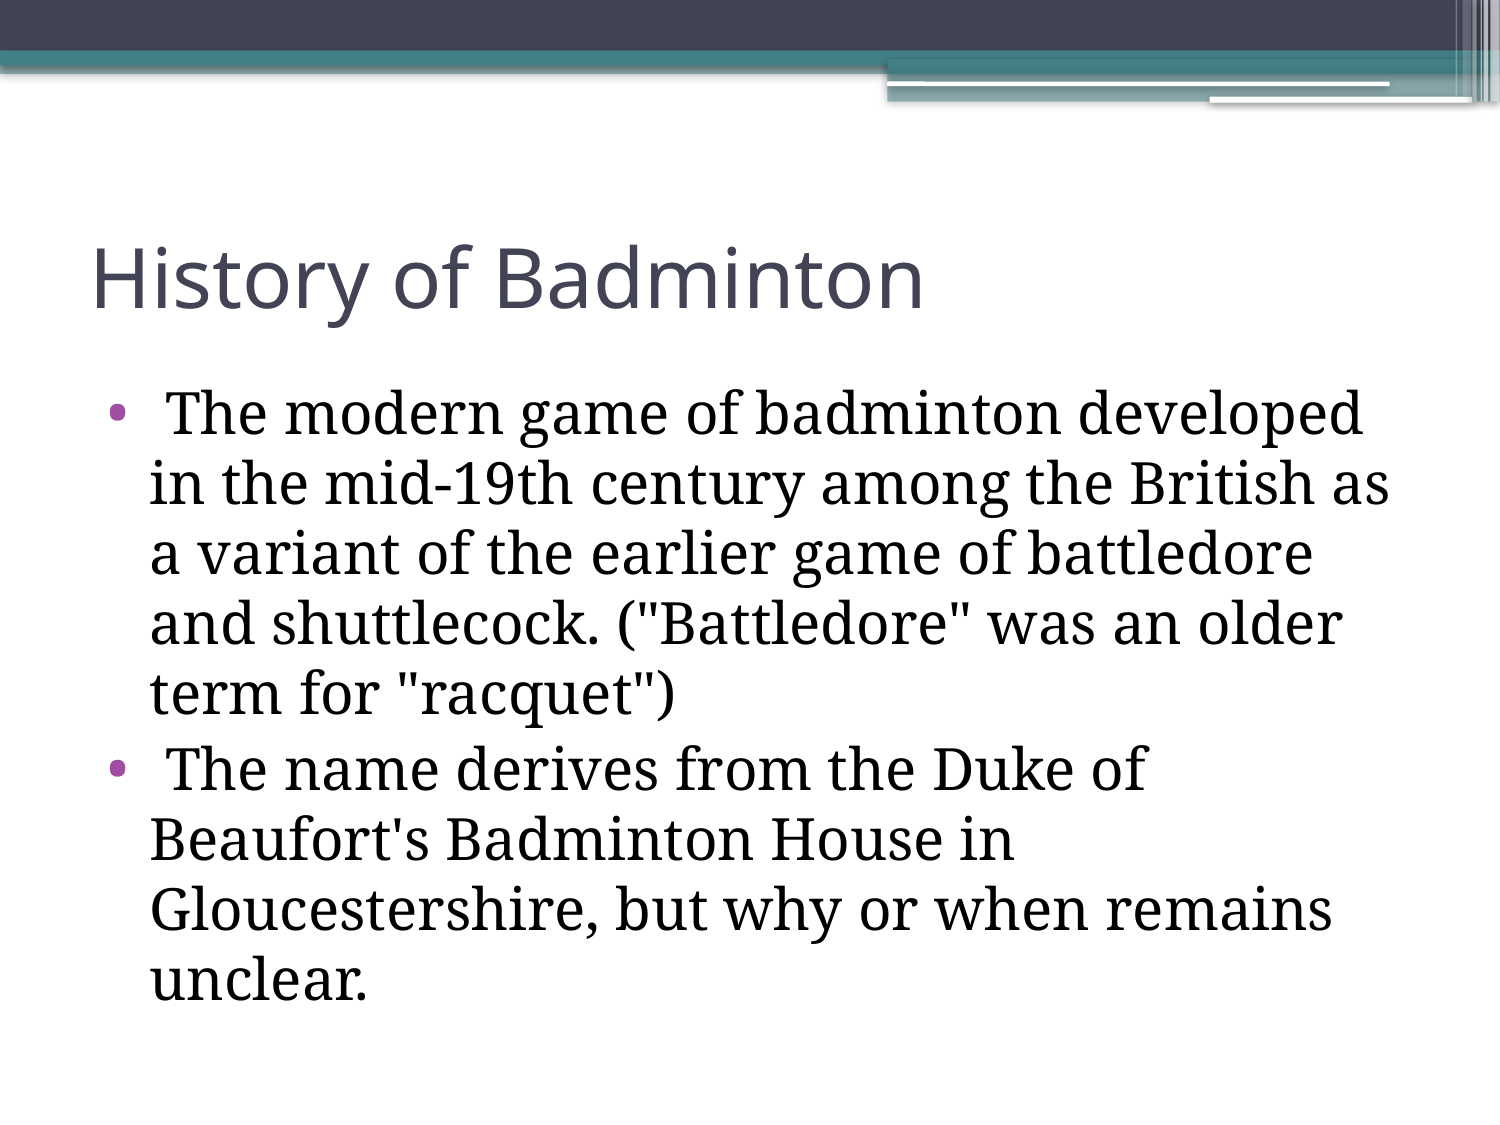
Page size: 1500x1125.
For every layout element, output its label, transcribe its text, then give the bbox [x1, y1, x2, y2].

title History of Badminton [75, 187, 1425, 363]
list The modern game of badminton developed in the mid-19th century among the British as a variant of the earlier game of battledore and shuttlecock. ("Battledore" was an older term for "racquet") The name derives from the Duke of Beaufort's Badminton House in Gloucestershire, but why or when remains unclear. [75, 368, 1425, 1079]
